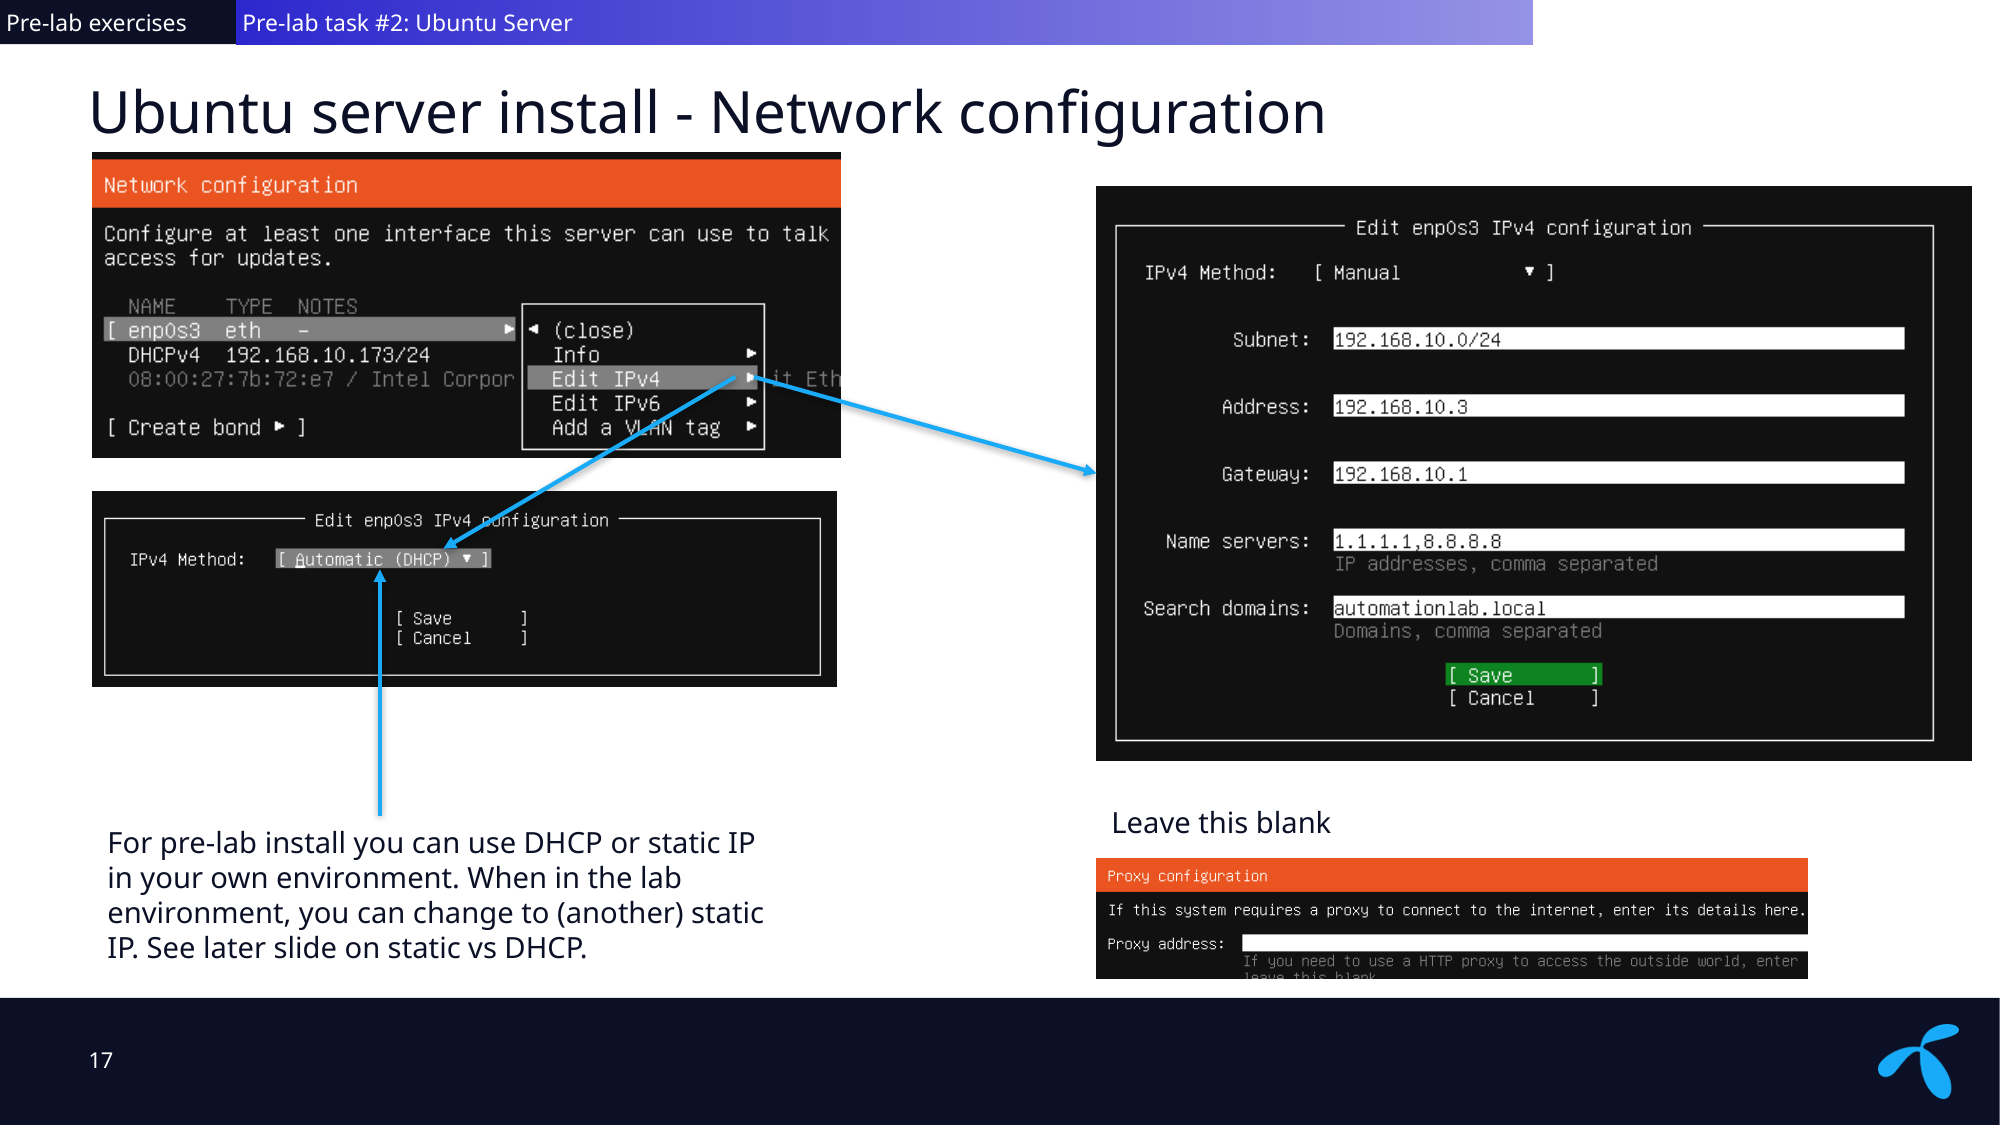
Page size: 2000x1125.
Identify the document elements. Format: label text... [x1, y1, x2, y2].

text_box For pre-lab install you can use DHCP or static IP in your own environment. When in the lab environment, you can change to (another) static IP. See later slide on static vs DHCP. [92, 816, 794, 972]
text_box Pre-lab task #2: Ubuntu Server [236, 0, 1533, 45]
picture [1878, 1024, 1959, 1099]
text_box Leave this blank [1096, 796, 1798, 847]
footer Pre-lab exercises [0, 0, 236, 45]
picture [1096, 858, 1809, 979]
picture [92, 152, 841, 458]
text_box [753, 376, 1097, 474]
picture [1096, 185, 1973, 761]
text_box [443, 376, 736, 549]
title Ubuntu server install - Network configuration [88, 70, 1911, 160]
picture [92, 490, 837, 688]
slide_number 17 [88, 1024, 237, 1099]
